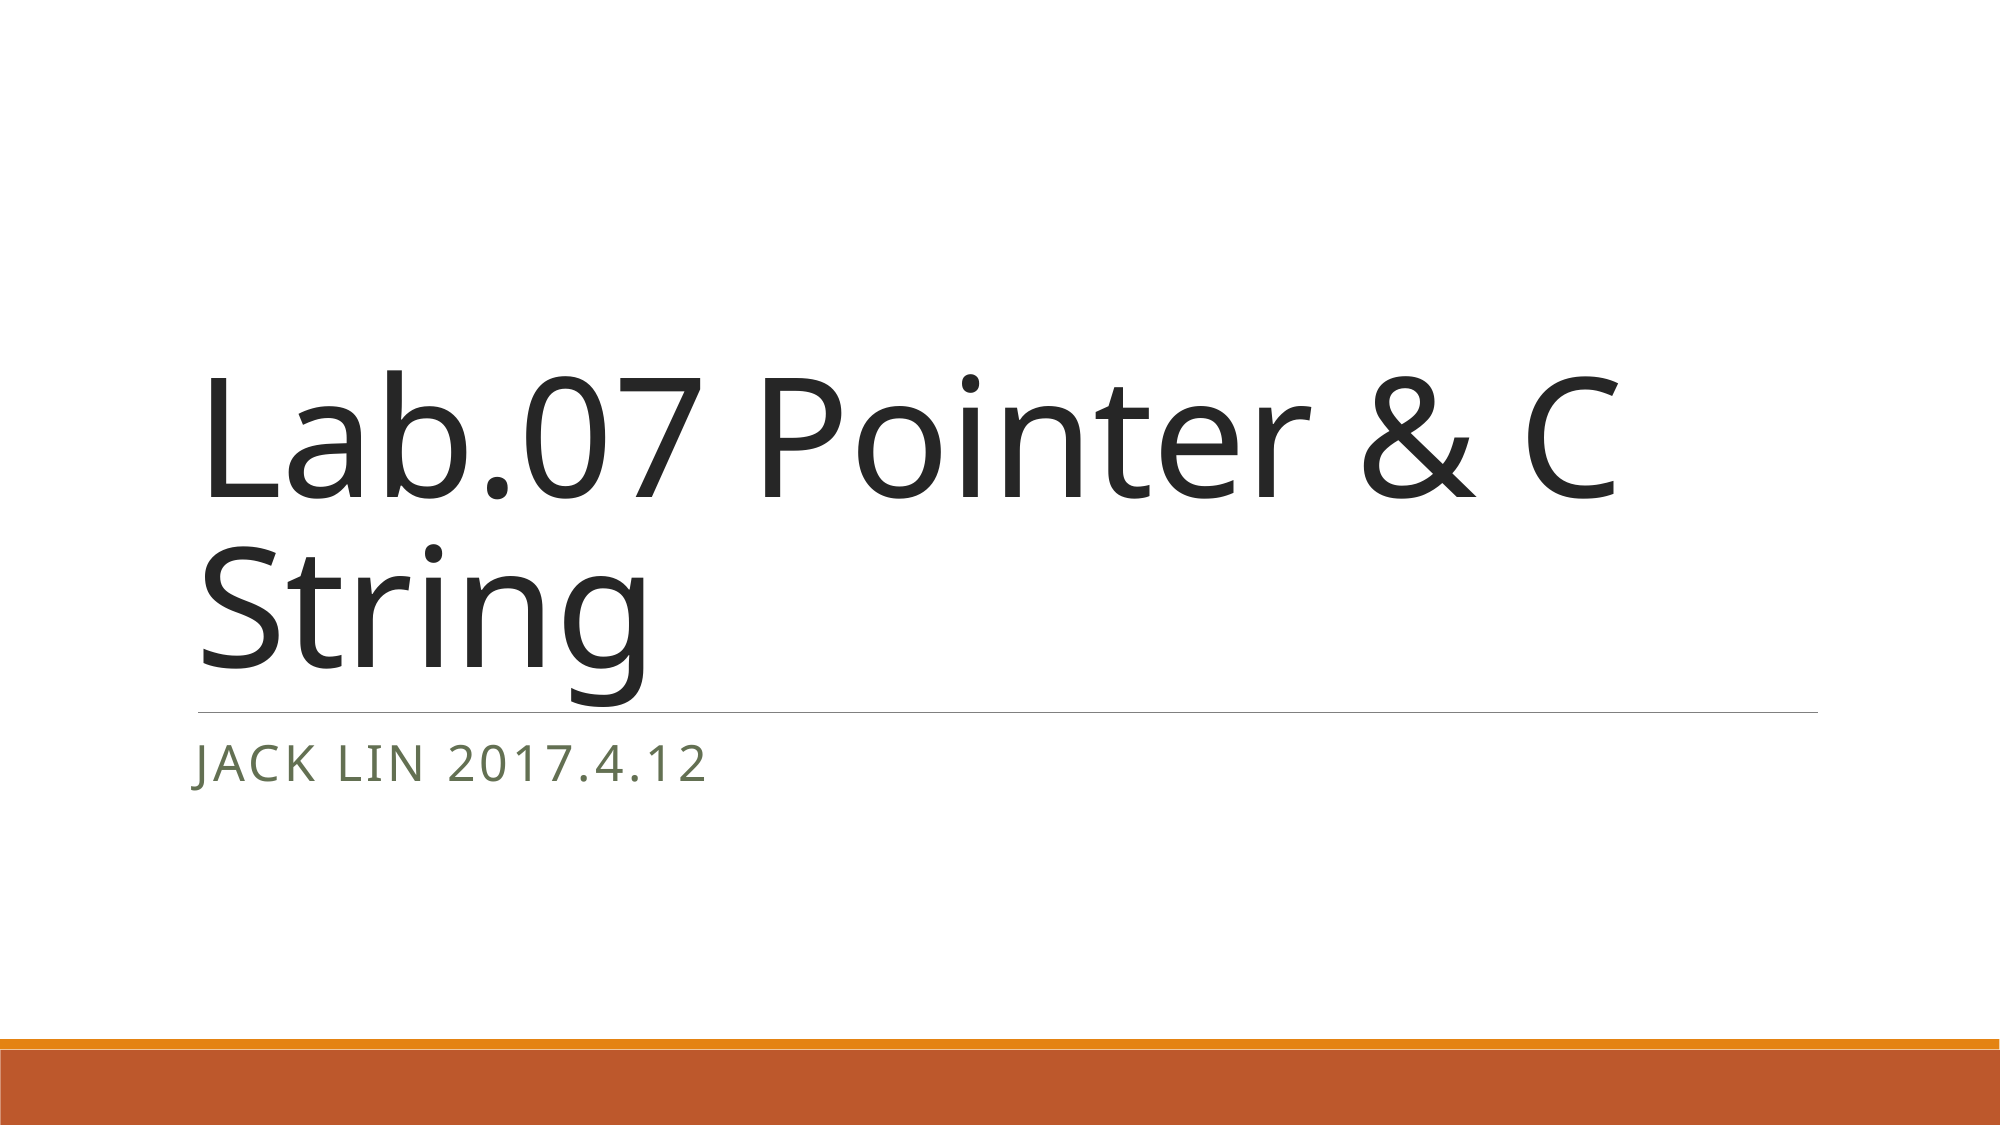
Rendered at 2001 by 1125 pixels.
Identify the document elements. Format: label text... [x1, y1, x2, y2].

subtitle Jack Lin 2017.4.12 [180, 730, 1831, 919]
title Lab.07 Pointer & C String [180, 124, 1830, 710]
